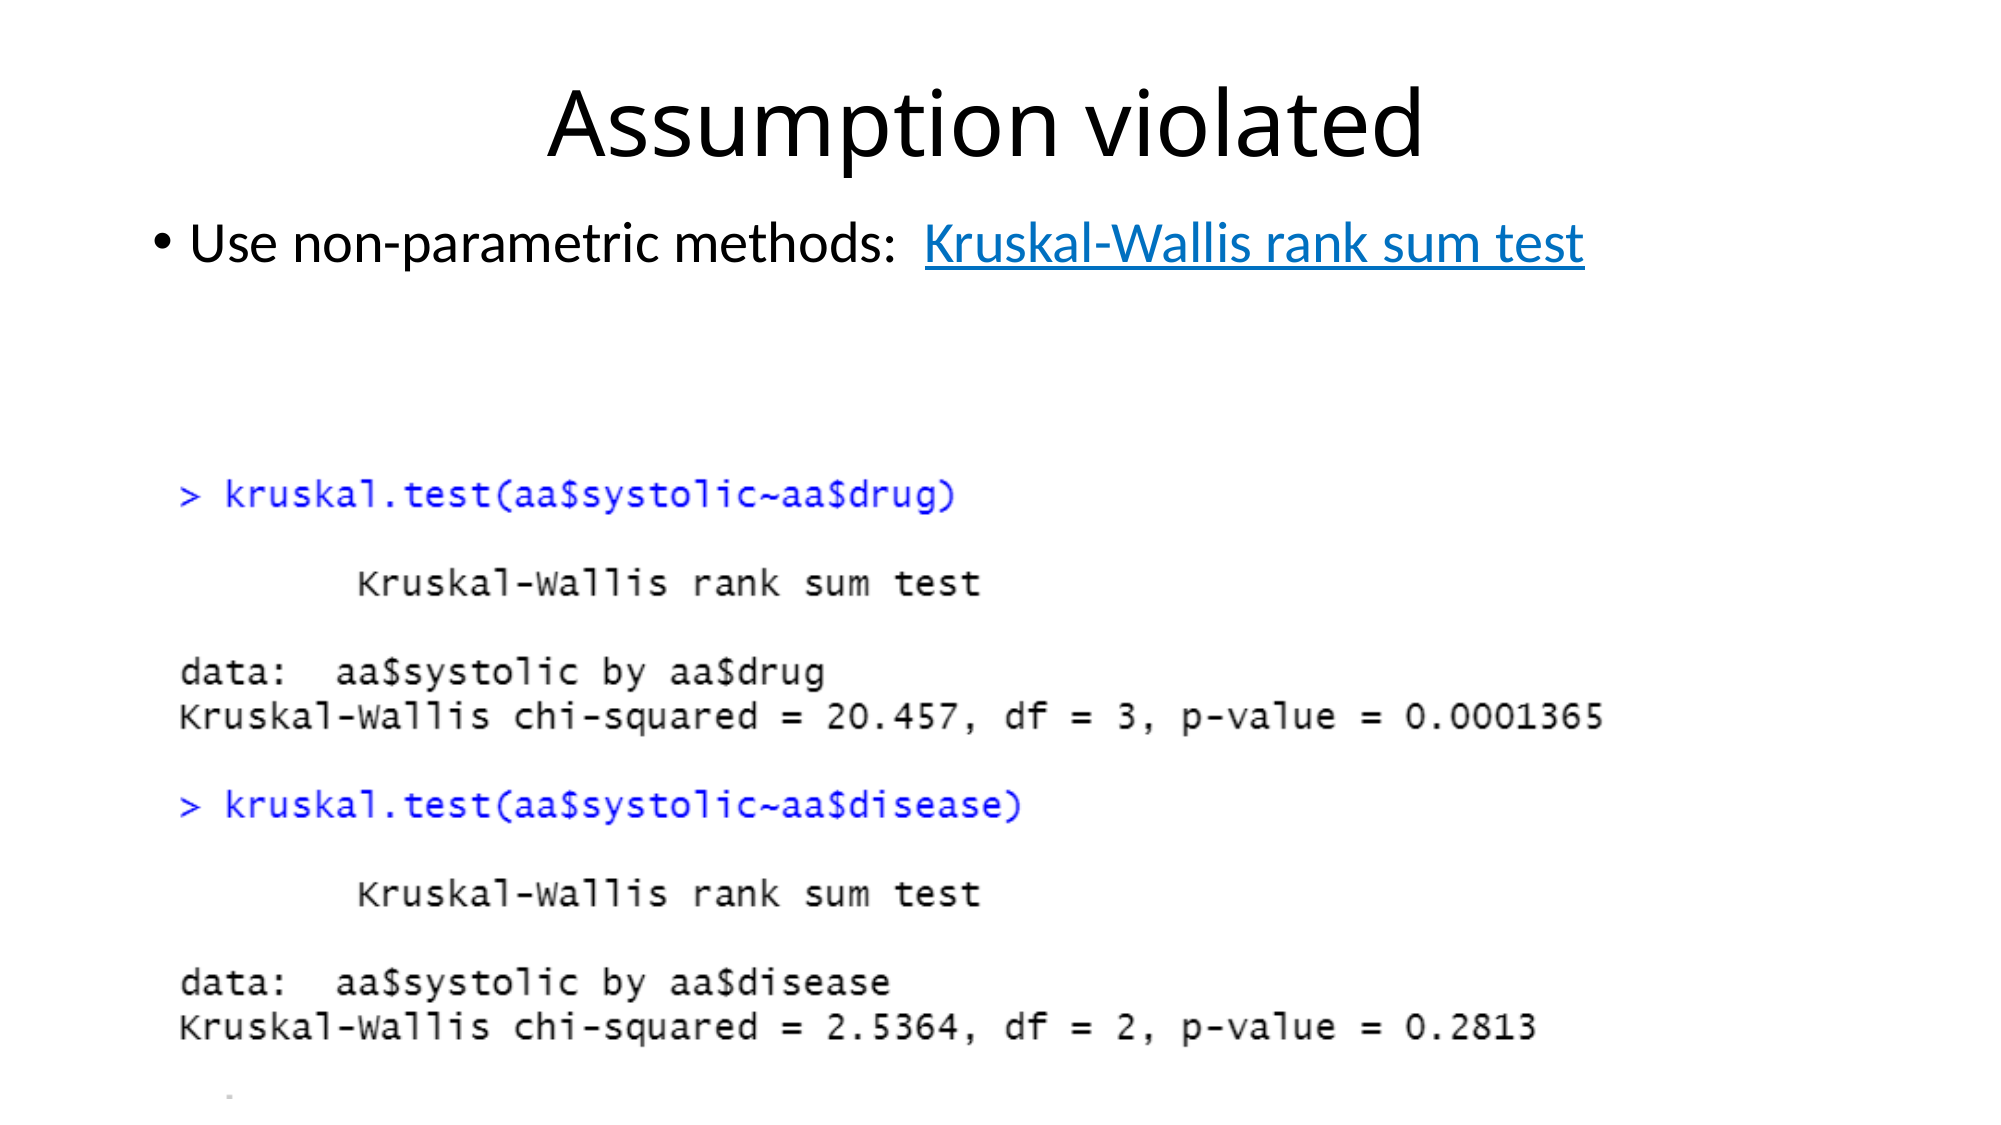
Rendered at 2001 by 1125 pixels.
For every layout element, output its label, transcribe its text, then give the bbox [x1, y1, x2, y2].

title Assumption violated [137, 18, 1863, 204]
list Use non-parametric methods: Kruskal-Wallis rank sum test [137, 204, 1863, 1014]
picture [168, 476, 1811, 1100]
